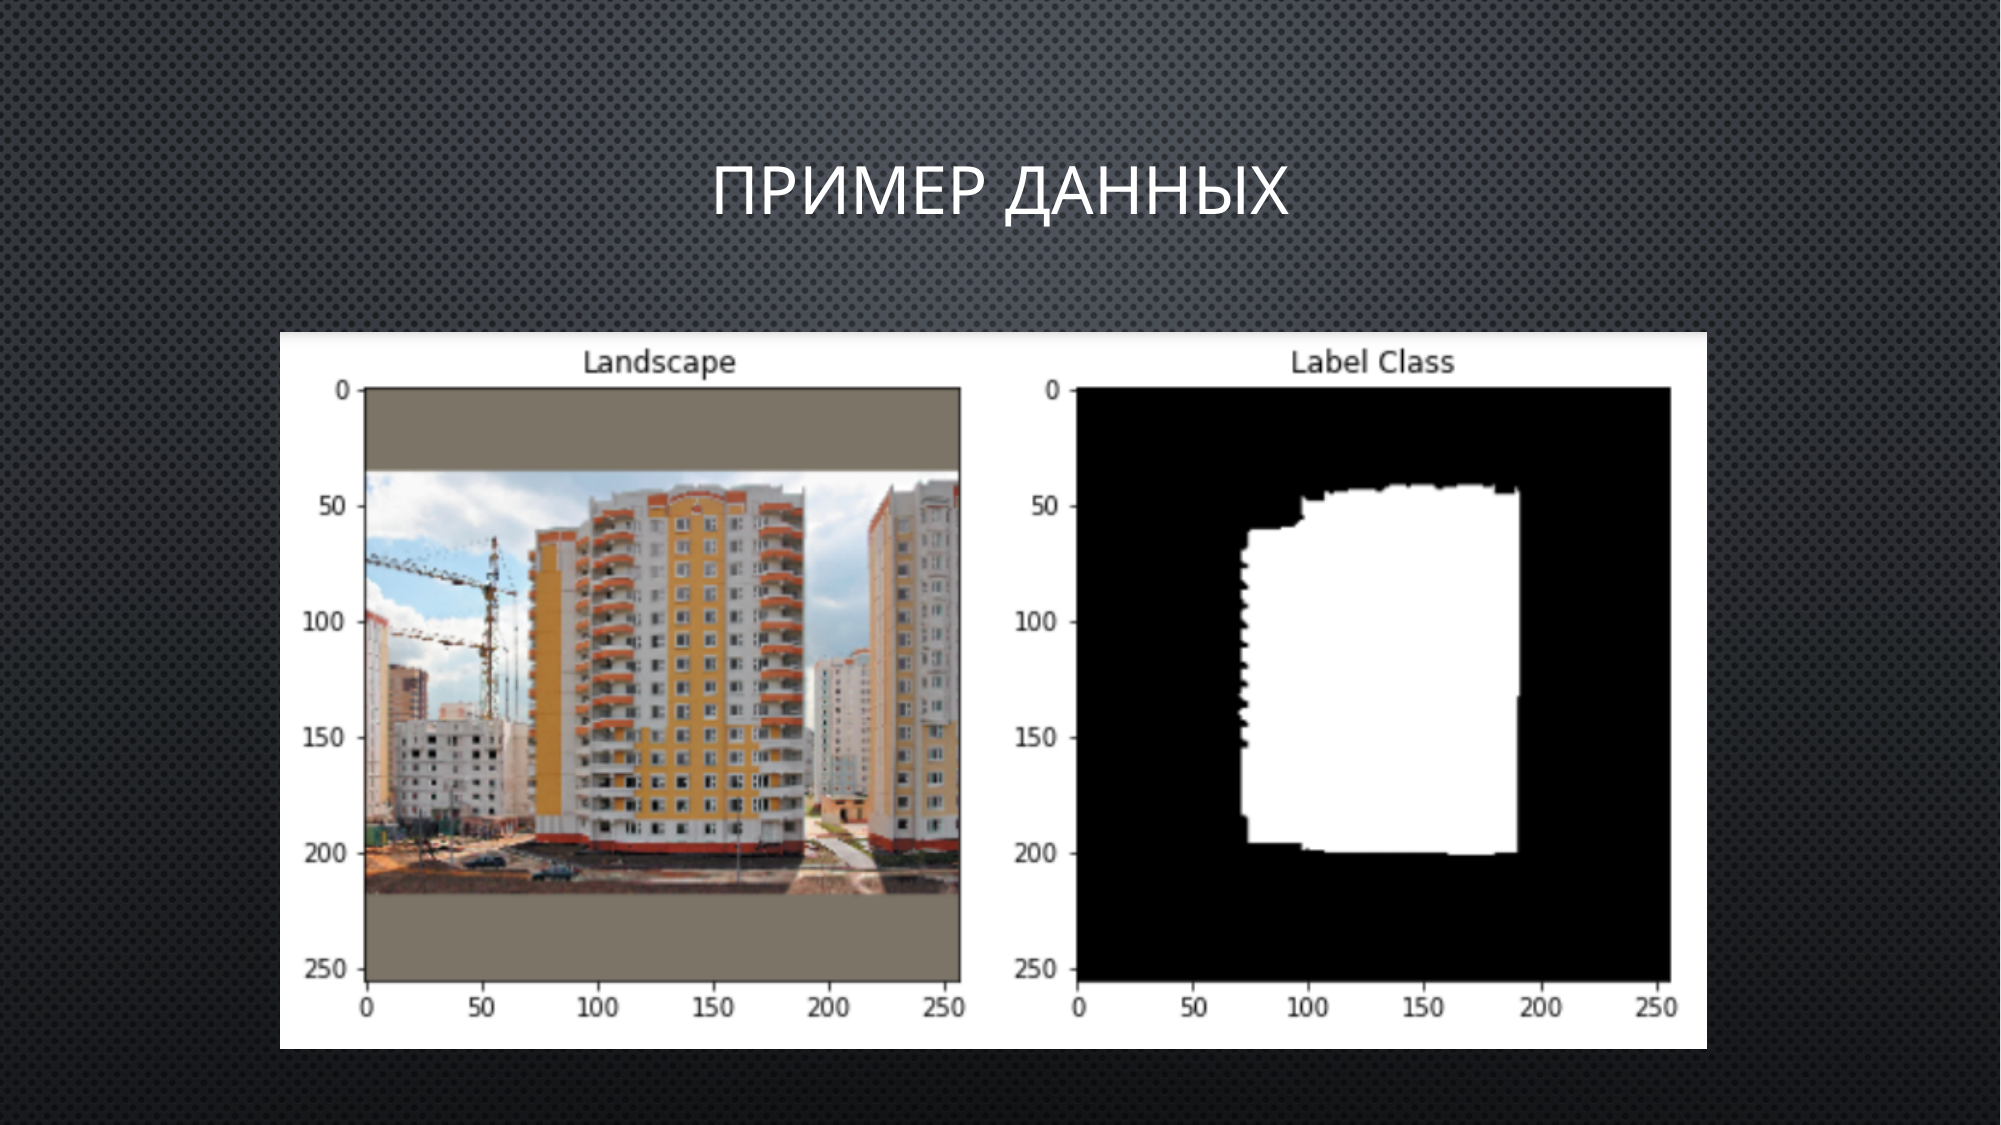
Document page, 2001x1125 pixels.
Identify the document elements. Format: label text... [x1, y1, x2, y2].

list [279, 332, 1707, 1049]
title Пример Данных [187, 99, 1813, 275]
